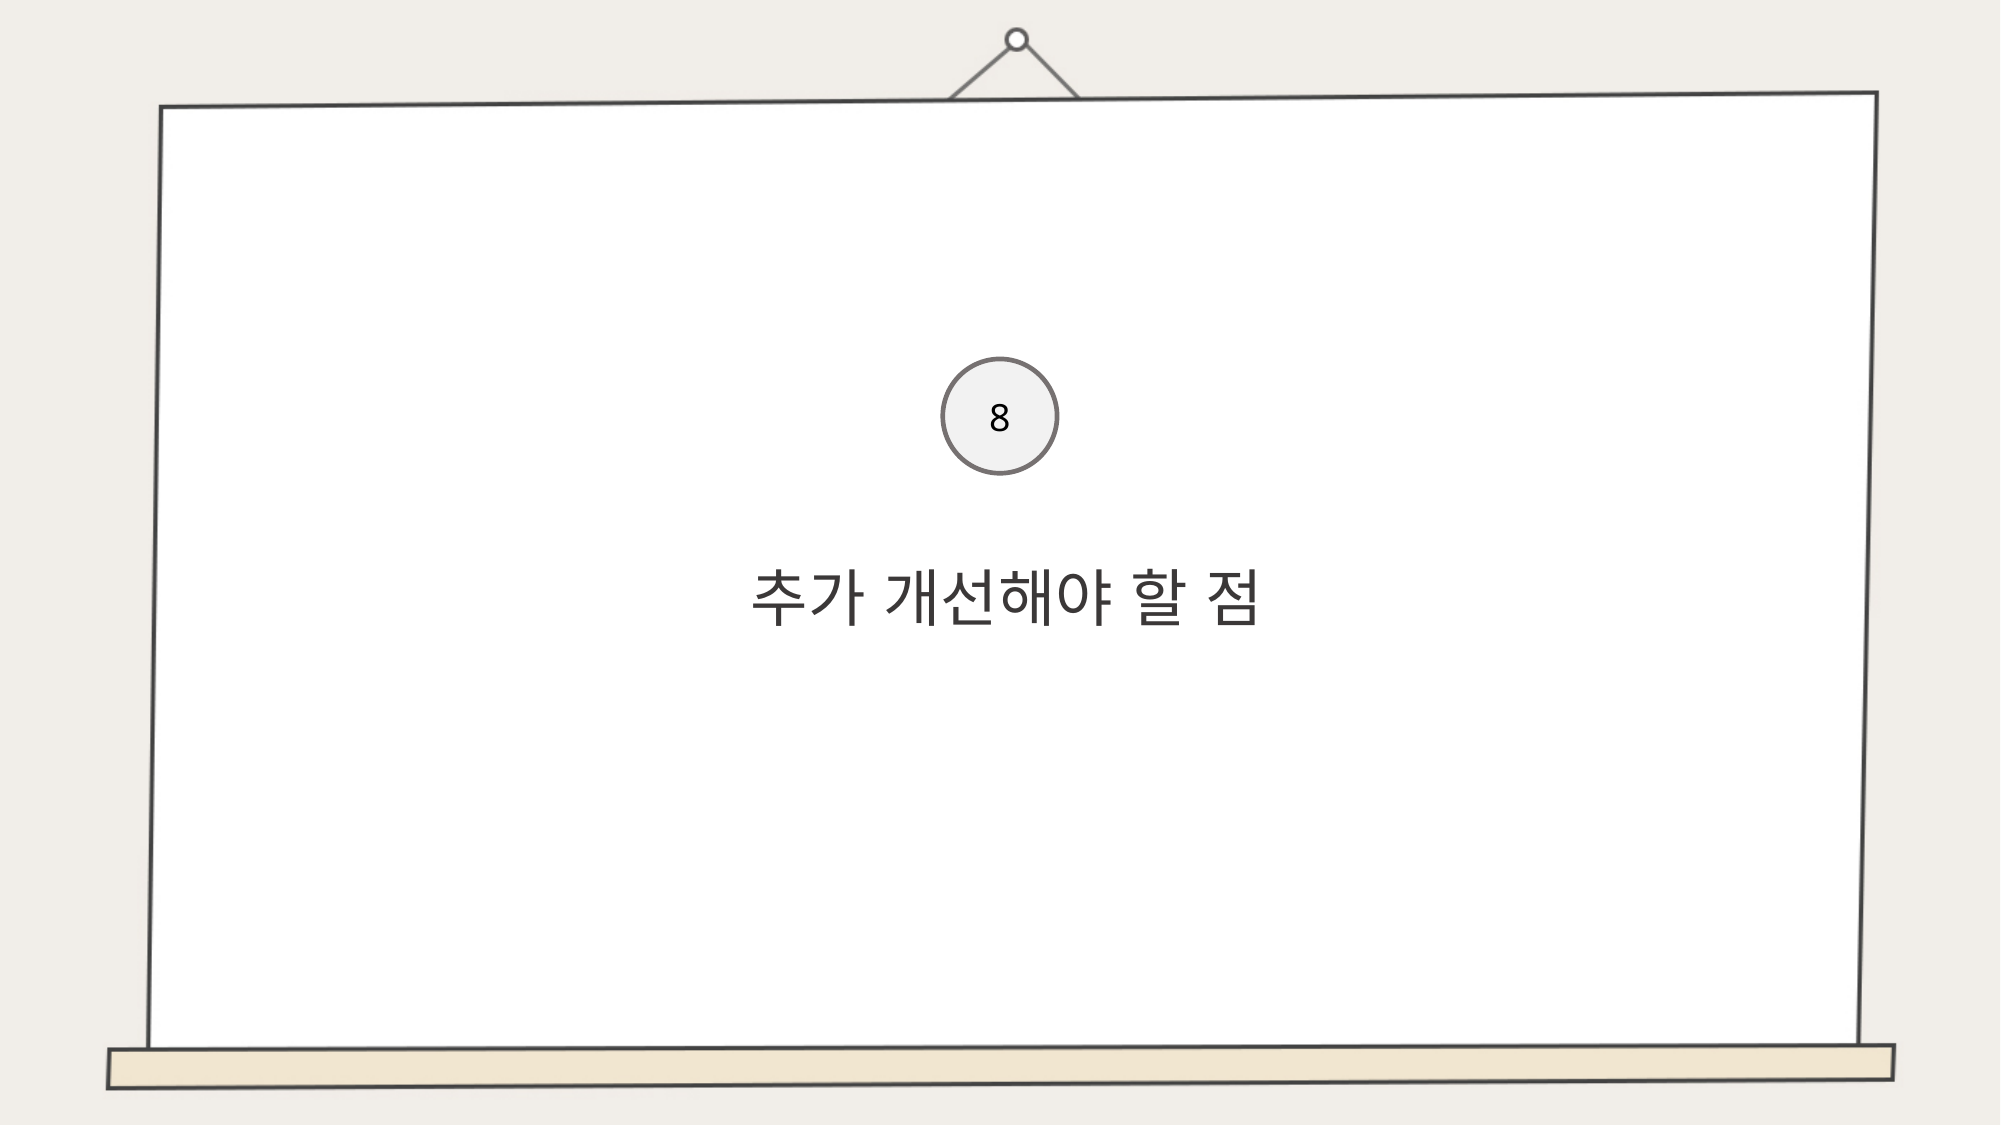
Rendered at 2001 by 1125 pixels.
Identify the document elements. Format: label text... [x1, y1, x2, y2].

text_box 8 [941, 357, 1059, 475]
picture [0, 0, 2001, 1125]
text_box 추가 개선해야 할 점 [642, 551, 1372, 642]
